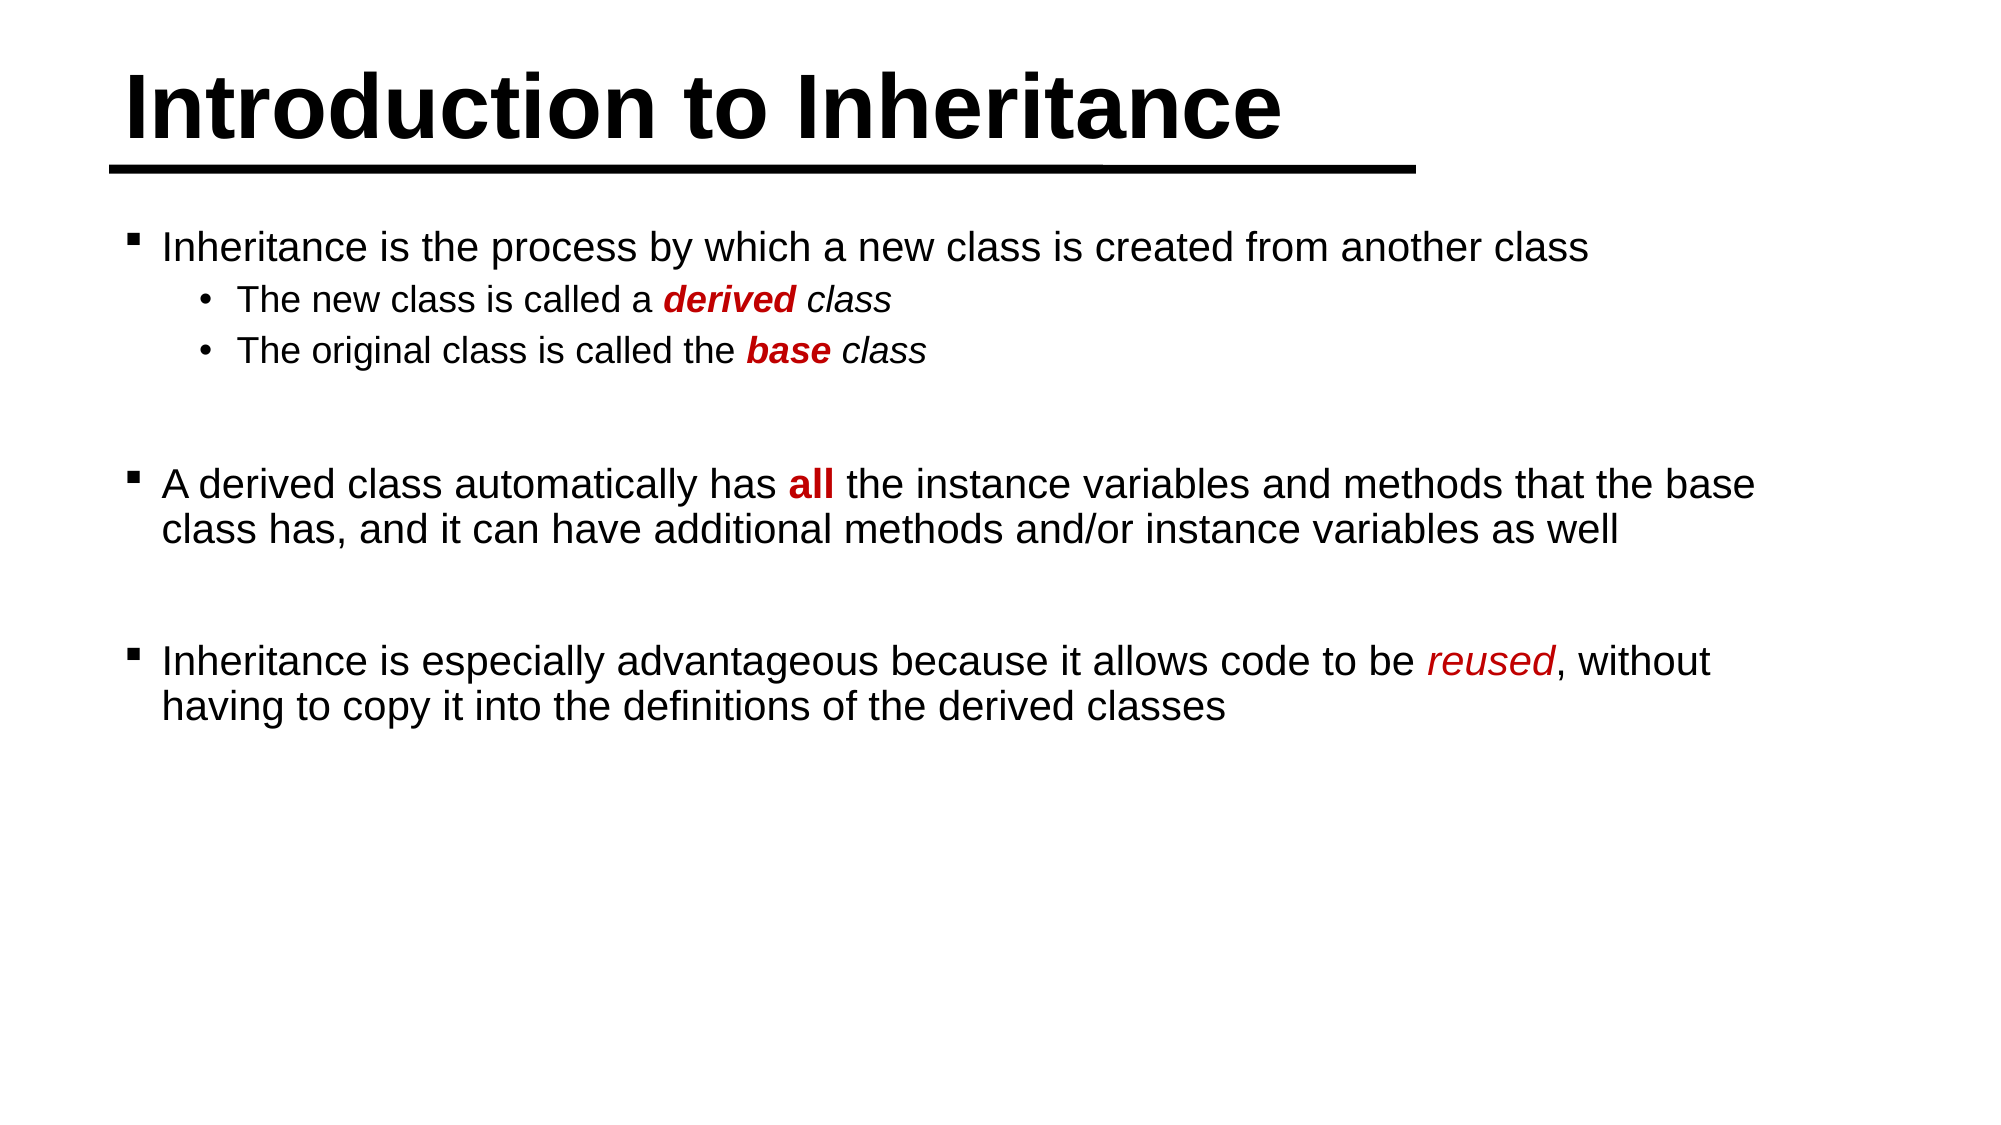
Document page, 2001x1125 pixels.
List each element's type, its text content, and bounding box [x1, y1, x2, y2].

list Inheritance is the process by which a new class is created from another class The new class is called a derived class The original class is called the base class A derived class automatically has all the instance variables and methods that the base class has, and it can have additional methods and/or instance variables as well Inheritance is especially advantageous because it allows code to be reused, without having to copy it into the definitions of the derived classes [109, 217, 1835, 932]
title Introduction to Inheritance [109, 0, 1835, 217]
